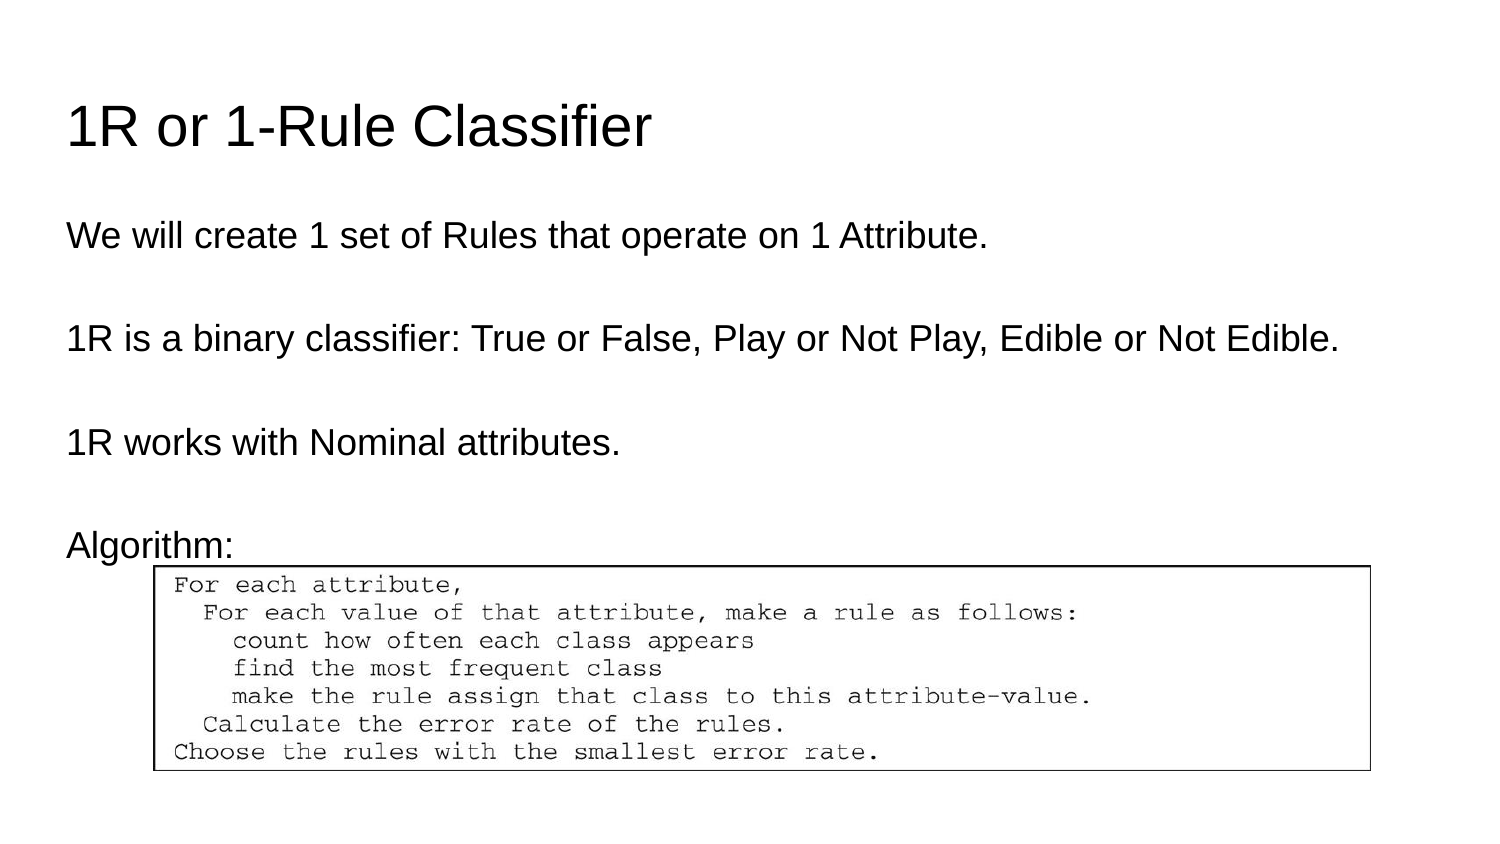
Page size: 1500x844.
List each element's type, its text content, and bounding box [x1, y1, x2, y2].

title 1R or 1-Rule Classifier [51, 72, 1449, 167]
picture [153, 565, 1372, 772]
list We will create 1 set of Rules that operate on 1 Attribute. 1R is a binary classifier: True or False, Play or Not Play, Edible or Not Edible. 1R works with Nominal attributes. Algorithm: [51, 189, 1449, 750]
